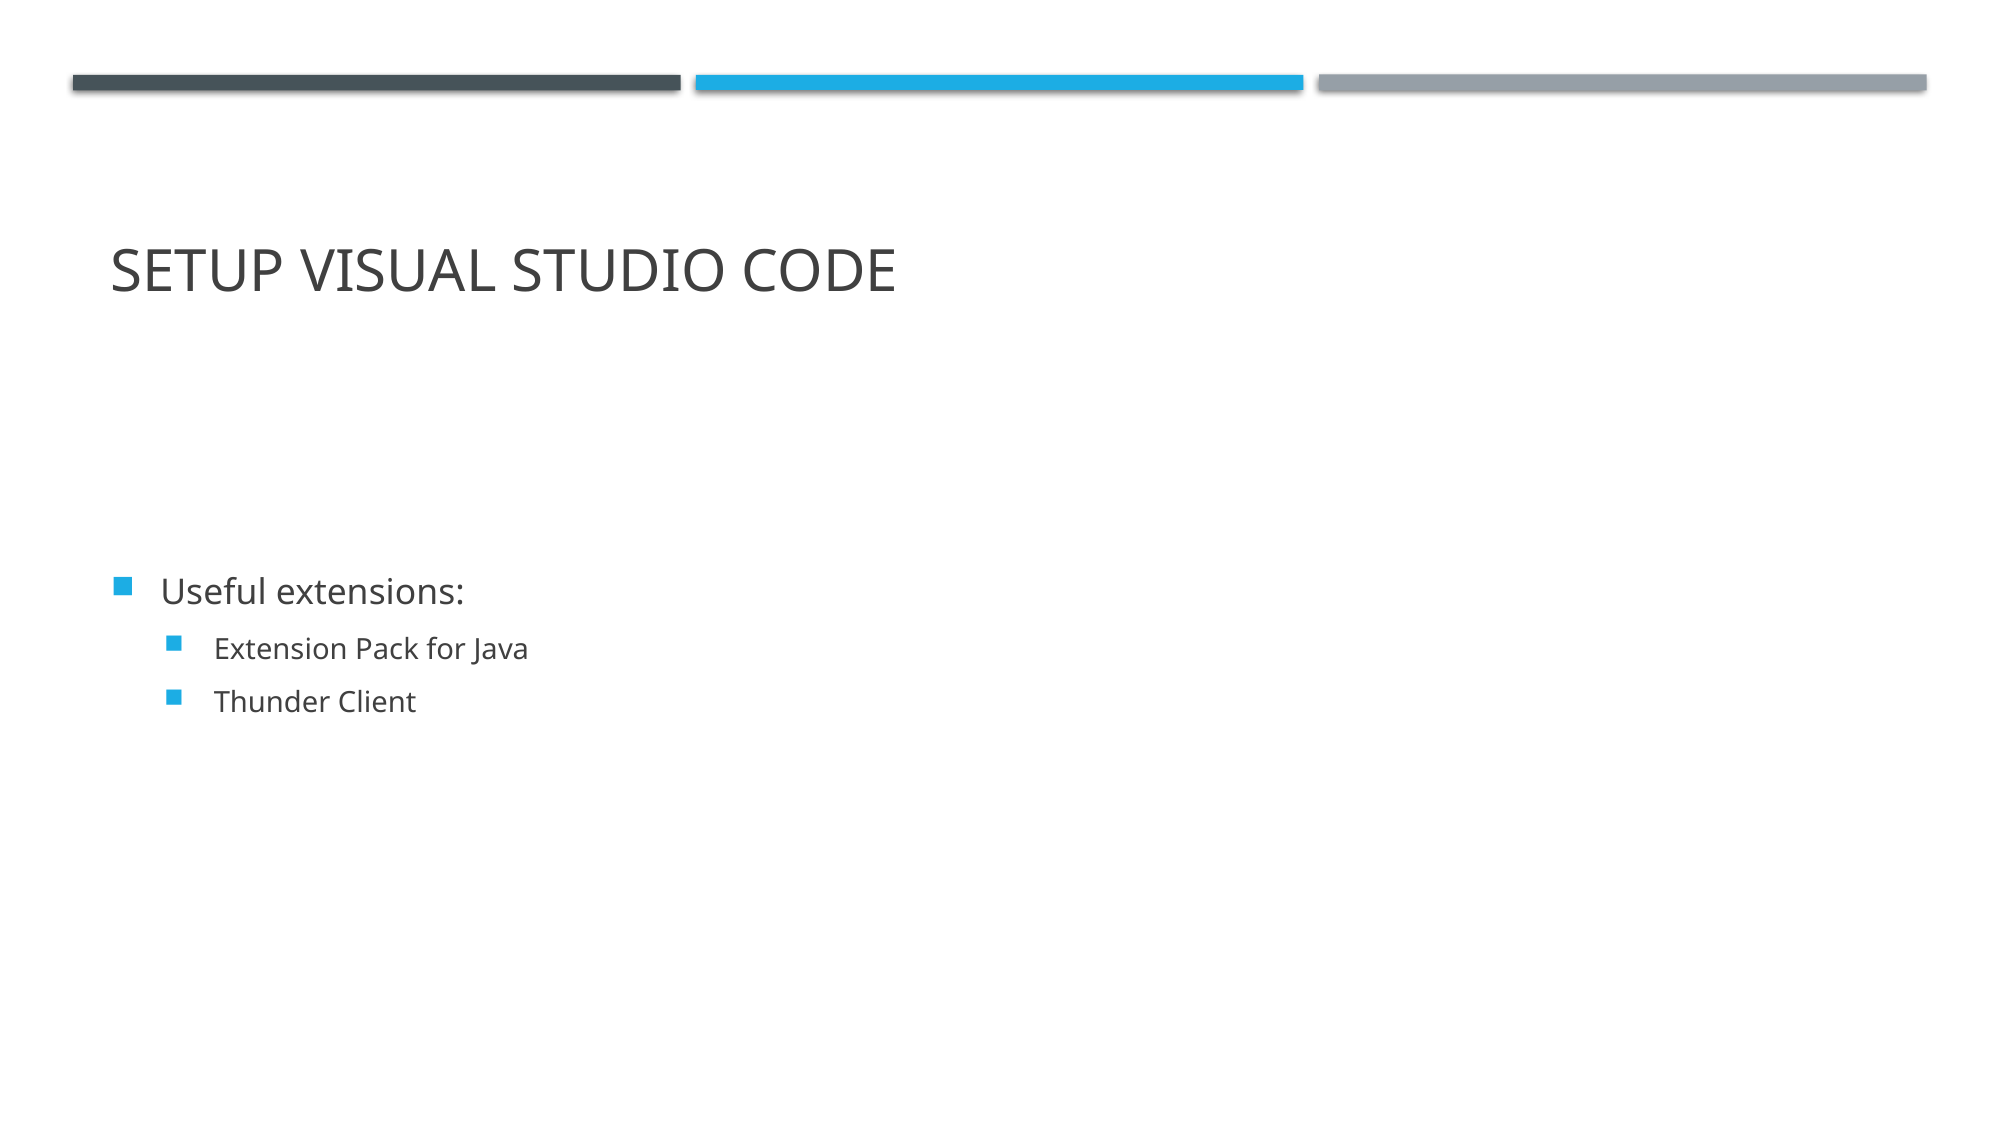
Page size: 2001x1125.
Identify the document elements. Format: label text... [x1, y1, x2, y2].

list Useful extensions: Extension Pack for Java Thunder Client [95, 383, 1905, 981]
title Setup Visual Studio Code [95, 115, 1905, 311]
